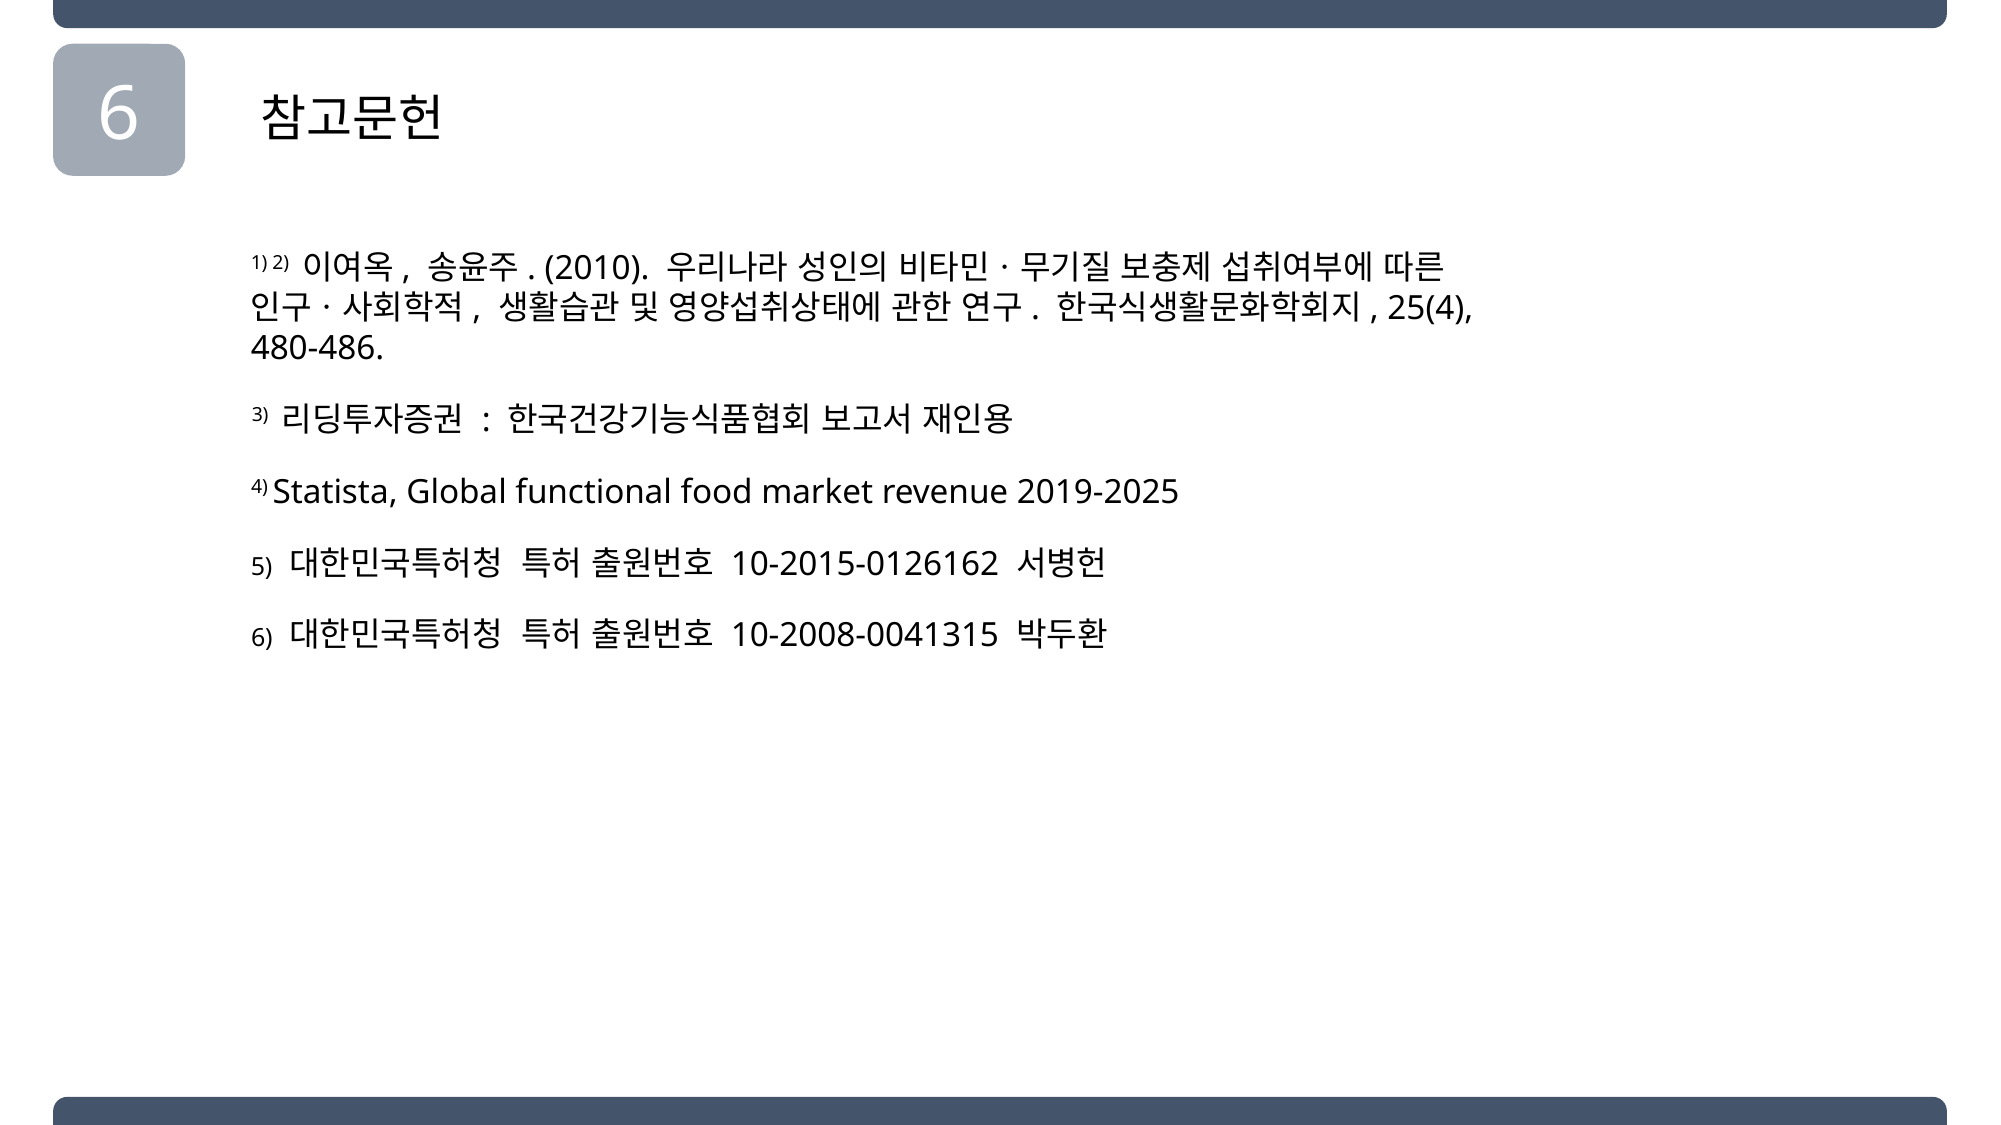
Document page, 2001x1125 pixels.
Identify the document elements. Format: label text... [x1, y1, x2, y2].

text_box 4) Statista, Global functional food market revenue 2019-2025 [236, 462, 1360, 518]
text_box 6 [51, 42, 187, 177]
text_box 6) 대한민국특허청 특허 출원번호 10-2008-0041315 박두환 [236, 605, 1257, 661]
text_box 참고문헌 [245, 79, 460, 155]
text_box [52, 0, 1948, 30]
text_box 3) 리딩투자증권 : 한국건강기능식품협회 보고서 재인용 [237, 391, 1306, 446]
text_box 5) 대한민국특허청 특허 출원번호 10-2015-0126162 서병헌 [236, 534, 1488, 589]
text_box 1) 2) 이여옥, 송윤주. (2010). 우리나라 성인의 비타민ㆍ무기질 보충제 섭취여부에 따른 인구ㆍ사회학적, 생활습관 및 영양섭취상태에 관한 연구. 한국식생활문화학회지, 25(4), 480-486. [236, 238, 1527, 374]
text_box [52, 1095, 1948, 1125]
